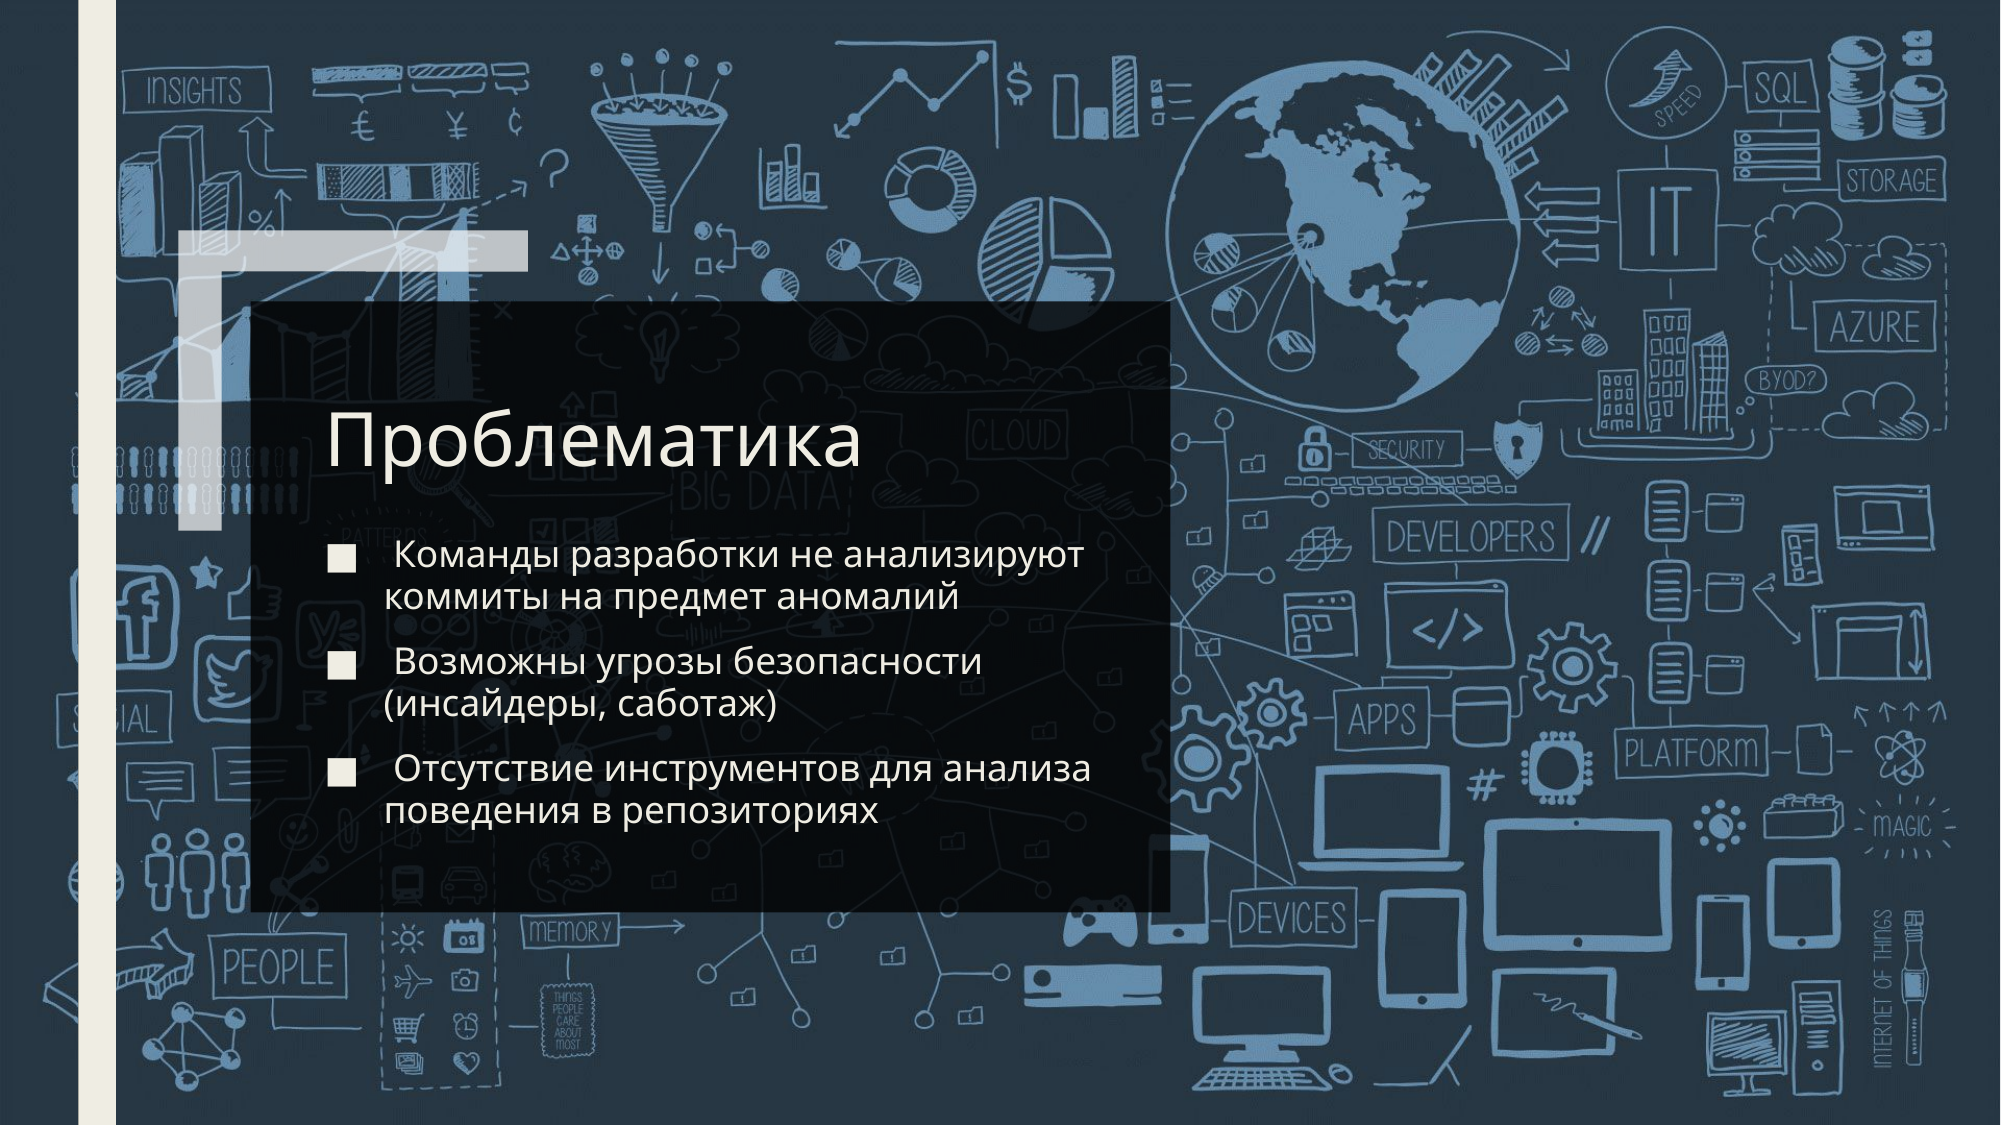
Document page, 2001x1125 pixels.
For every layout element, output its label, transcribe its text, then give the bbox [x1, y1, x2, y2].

text_box [178, 230, 528, 531]
title Проблематика [309, 358, 1112, 526]
picture [0, 0, 76, 1125]
picture [119, 0, 2001, 1125]
text_box [76, 0, 119, 1125]
list Команды разработки не анализируют коммиты на предмет аномалий Возможны угрозы безопасности (инсайдеры, саботаж) Отсутствие инструментов для анализа поведения в репозиториях [309, 526, 1112, 866]
text_box [248, 299, 1173, 915]
